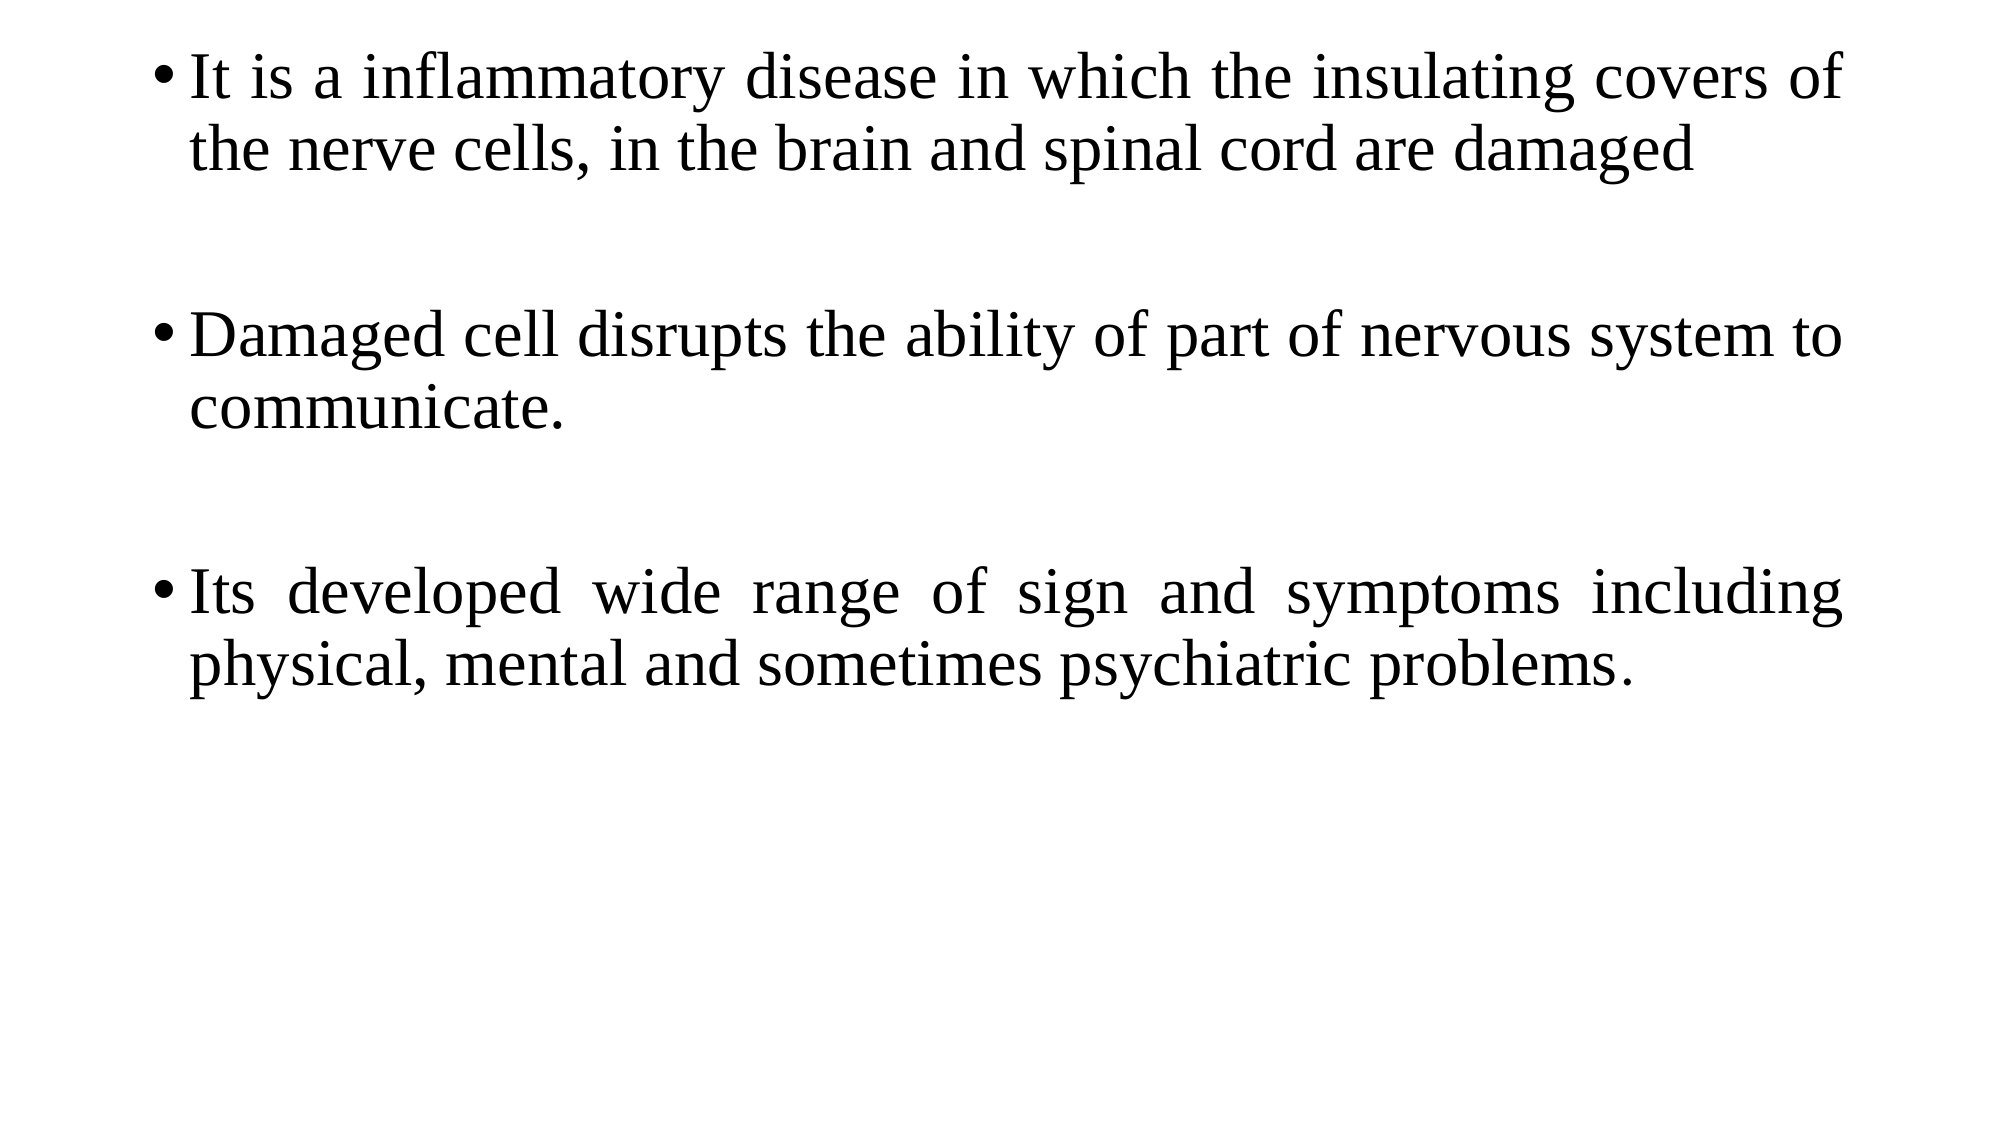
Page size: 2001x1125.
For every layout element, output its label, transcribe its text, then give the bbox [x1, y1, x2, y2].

list It is a inflammatory disease in which the insulating covers of the nerve cells, in the brain and spinal cord are damaged Damaged cell disrupts the ability of part of nervous system to communicate. Its developed wide range of sign and symptoms including physical, mental and sometimes psychiatric problems. [137, 33, 1863, 1079]
